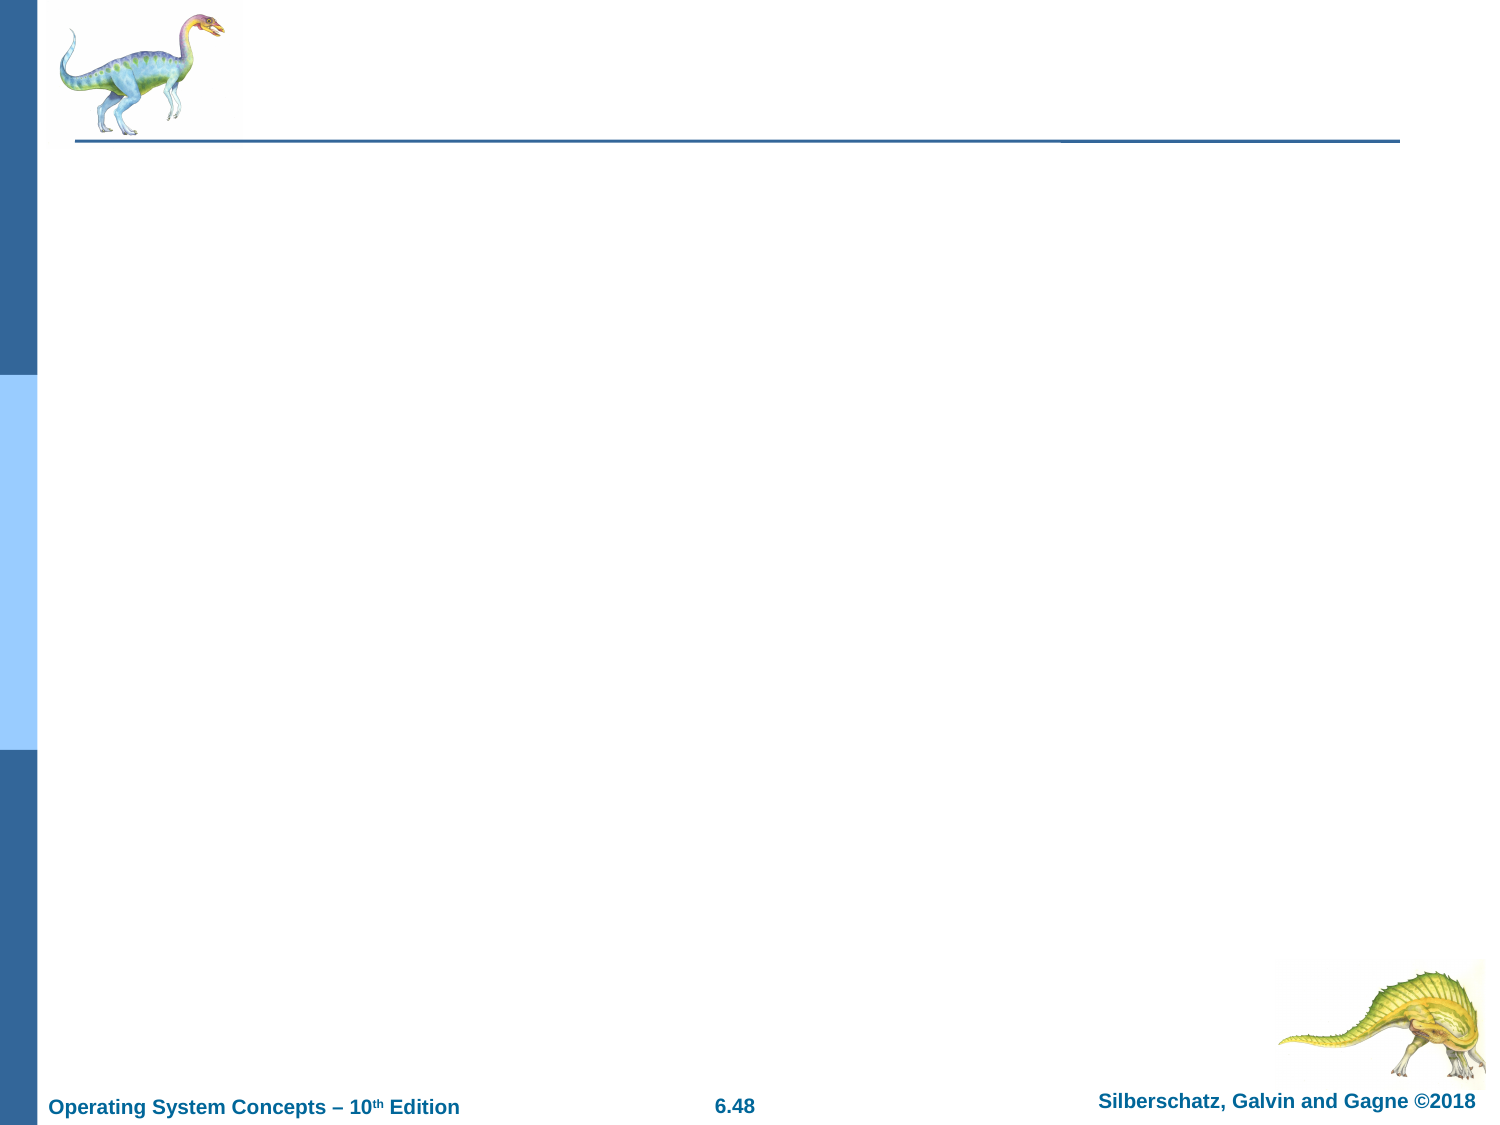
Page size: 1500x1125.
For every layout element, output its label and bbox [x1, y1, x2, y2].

picture [46, 0, 243, 149]
picture [1275, 959, 1486, 1090]
